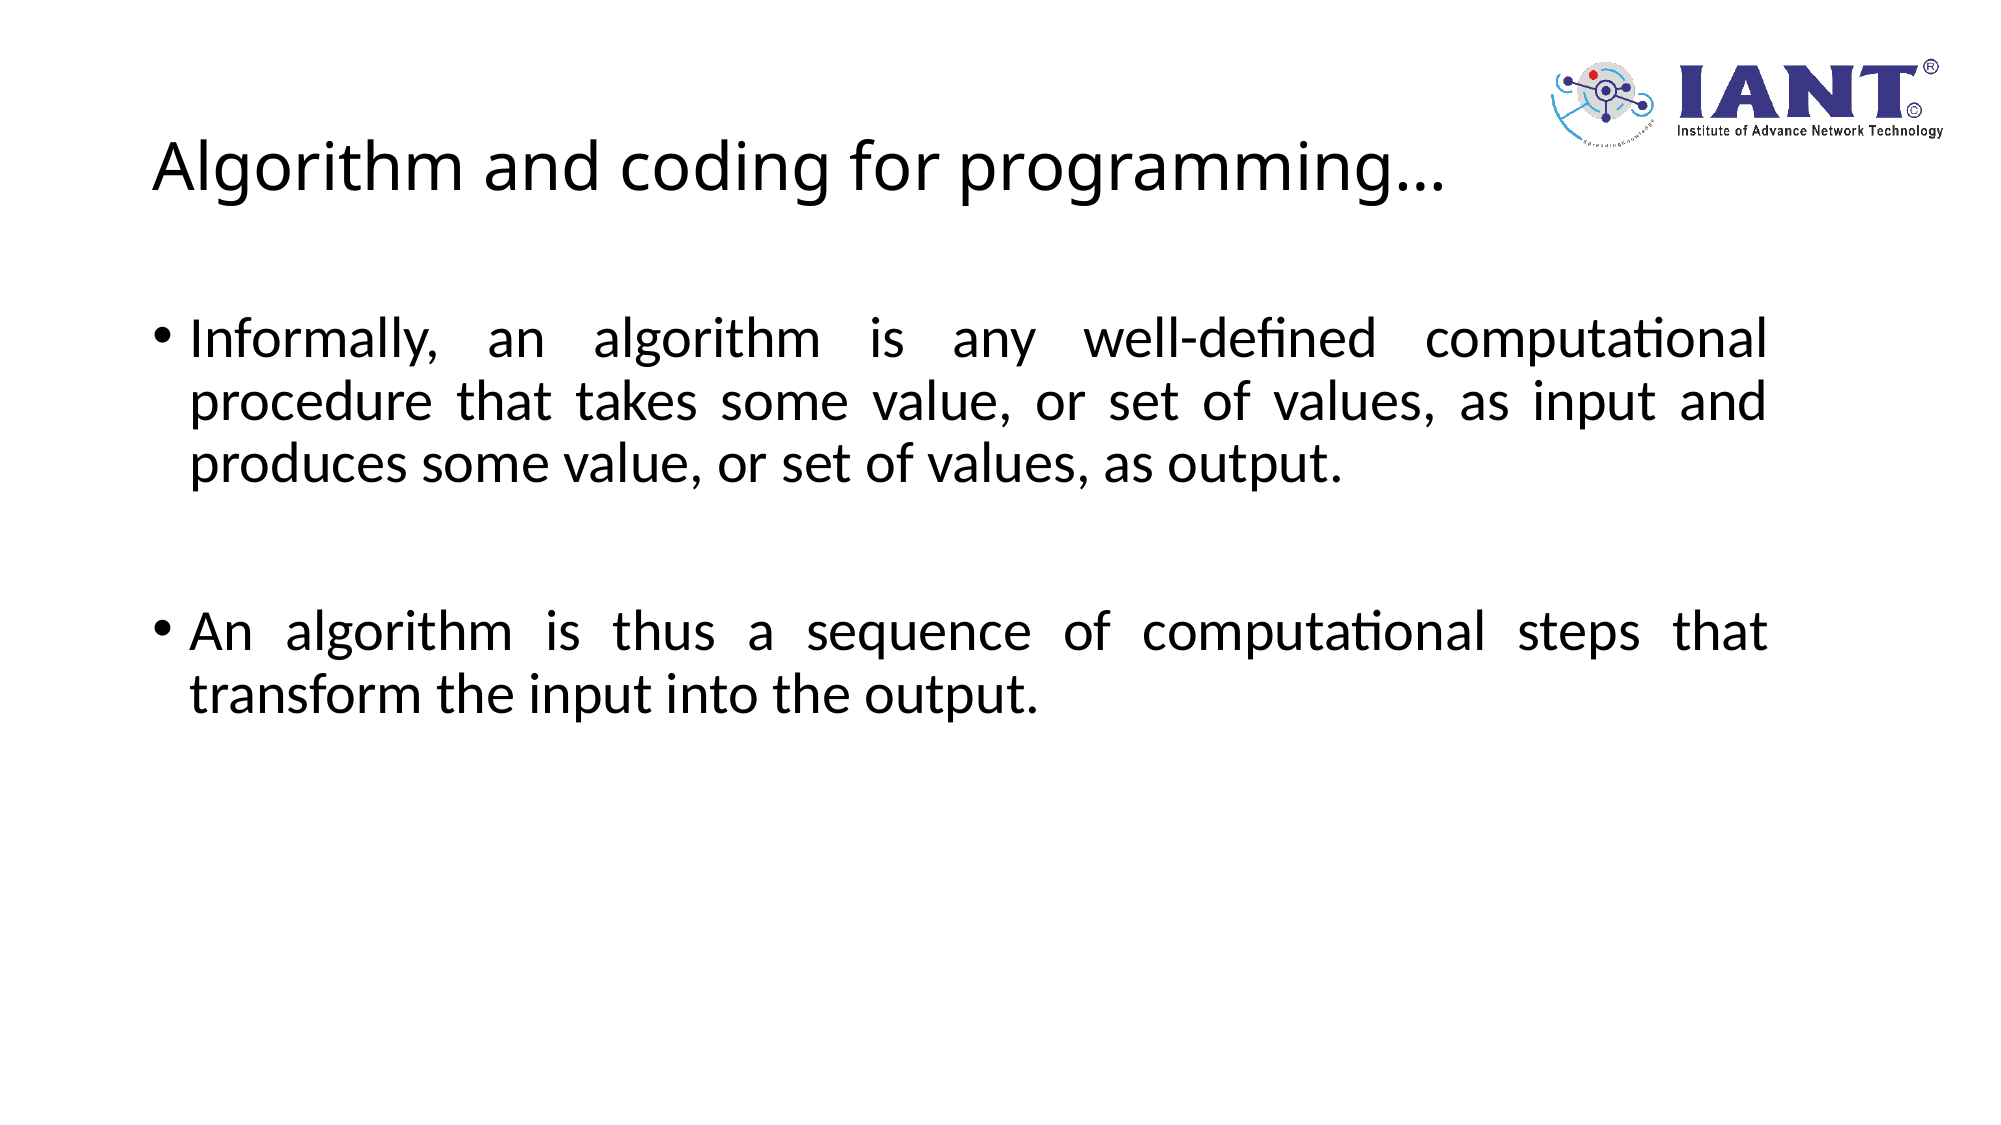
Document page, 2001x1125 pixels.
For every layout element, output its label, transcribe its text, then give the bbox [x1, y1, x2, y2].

list Informally, an algorithm is any well-defined computational procedure that takes some value, or set of values, as input and produces some value, or set of values, as output. An algorithm is thus a sequence of computational steps that transform the input into the output. [137, 299, 1785, 833]
picture [1529, 37, 1972, 158]
title Algorithm and coding for programming… [137, 59, 1863, 278]
